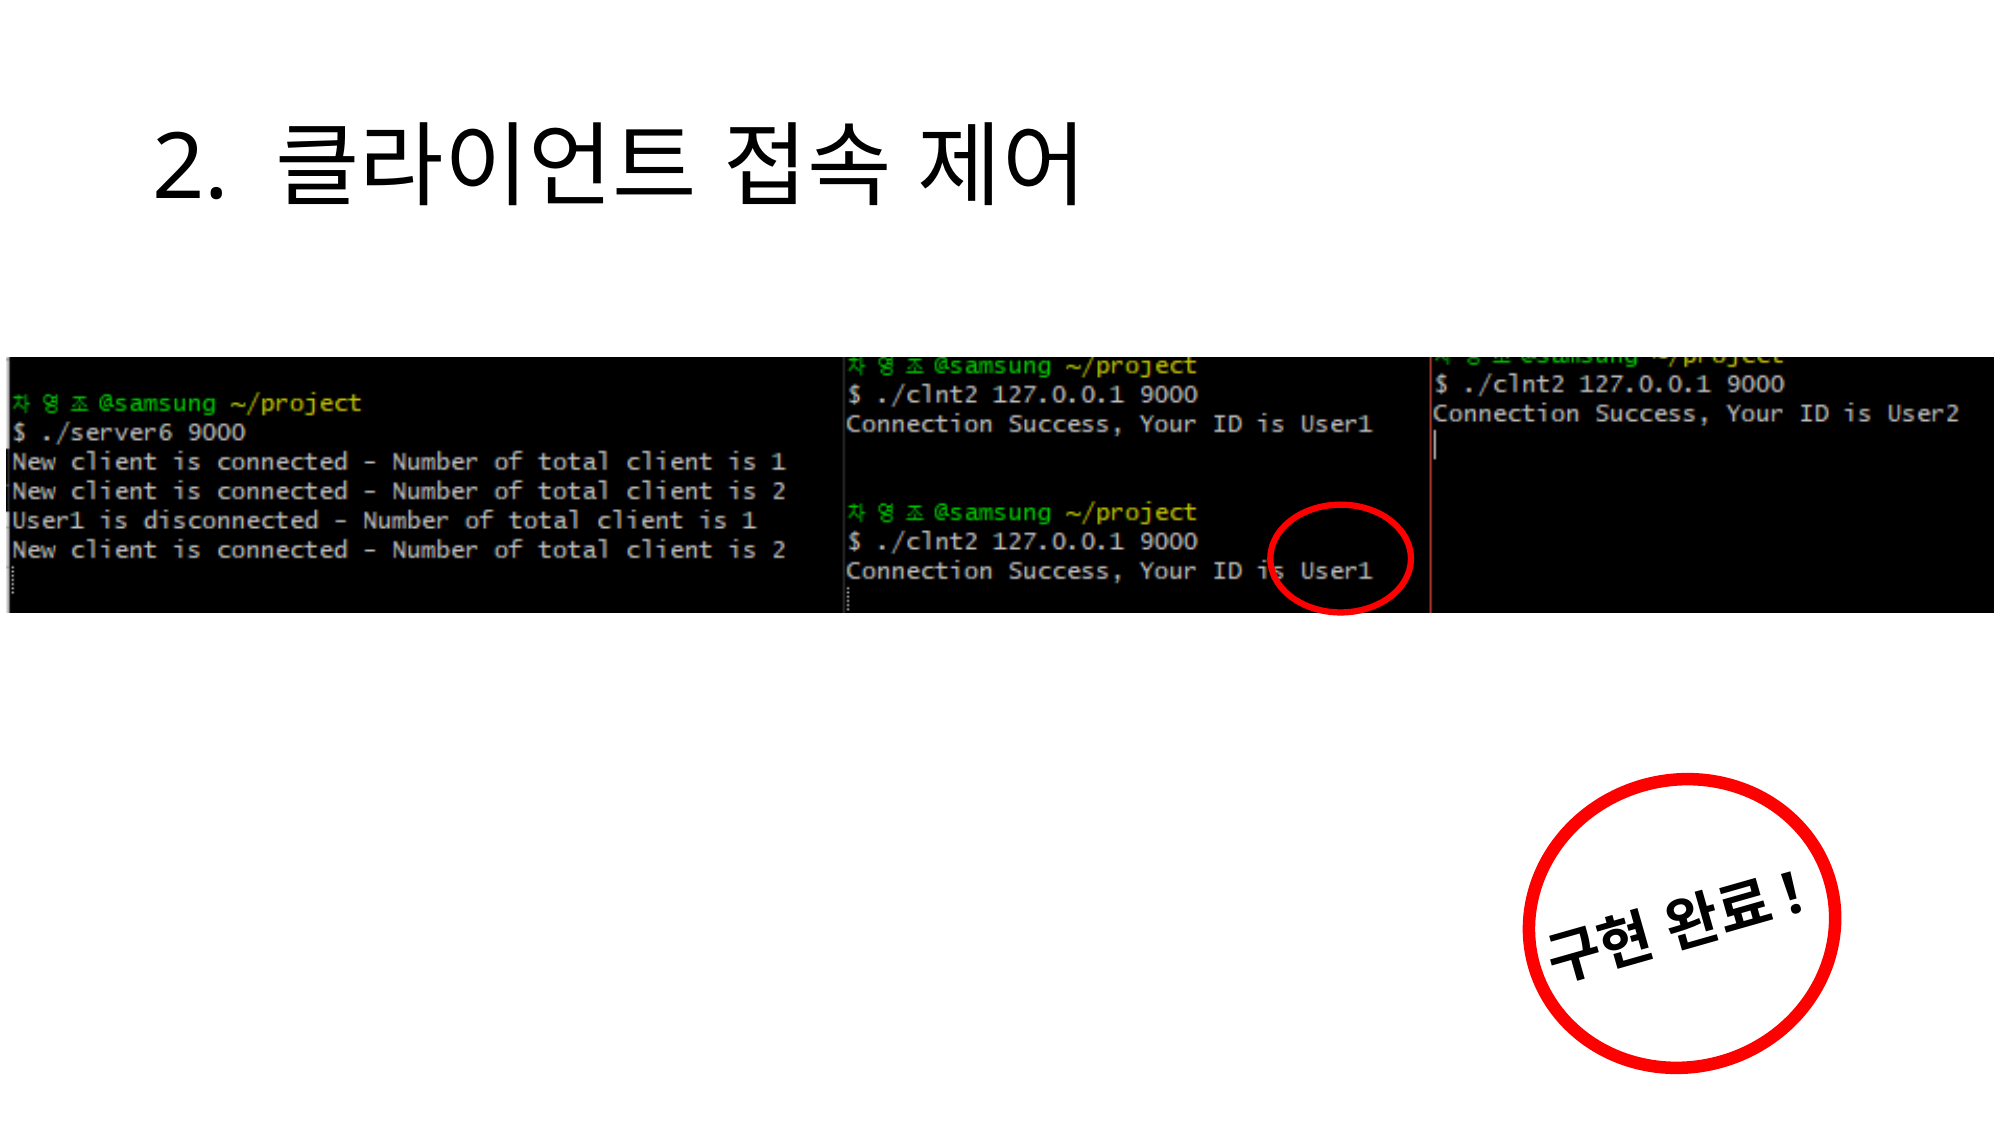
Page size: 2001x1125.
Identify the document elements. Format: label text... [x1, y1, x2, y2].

title 2. 클라이언트 접속 제어 [137, 59, 1863, 278]
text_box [1528, 779, 1841, 1067]
picture [6, 357, 1994, 613]
